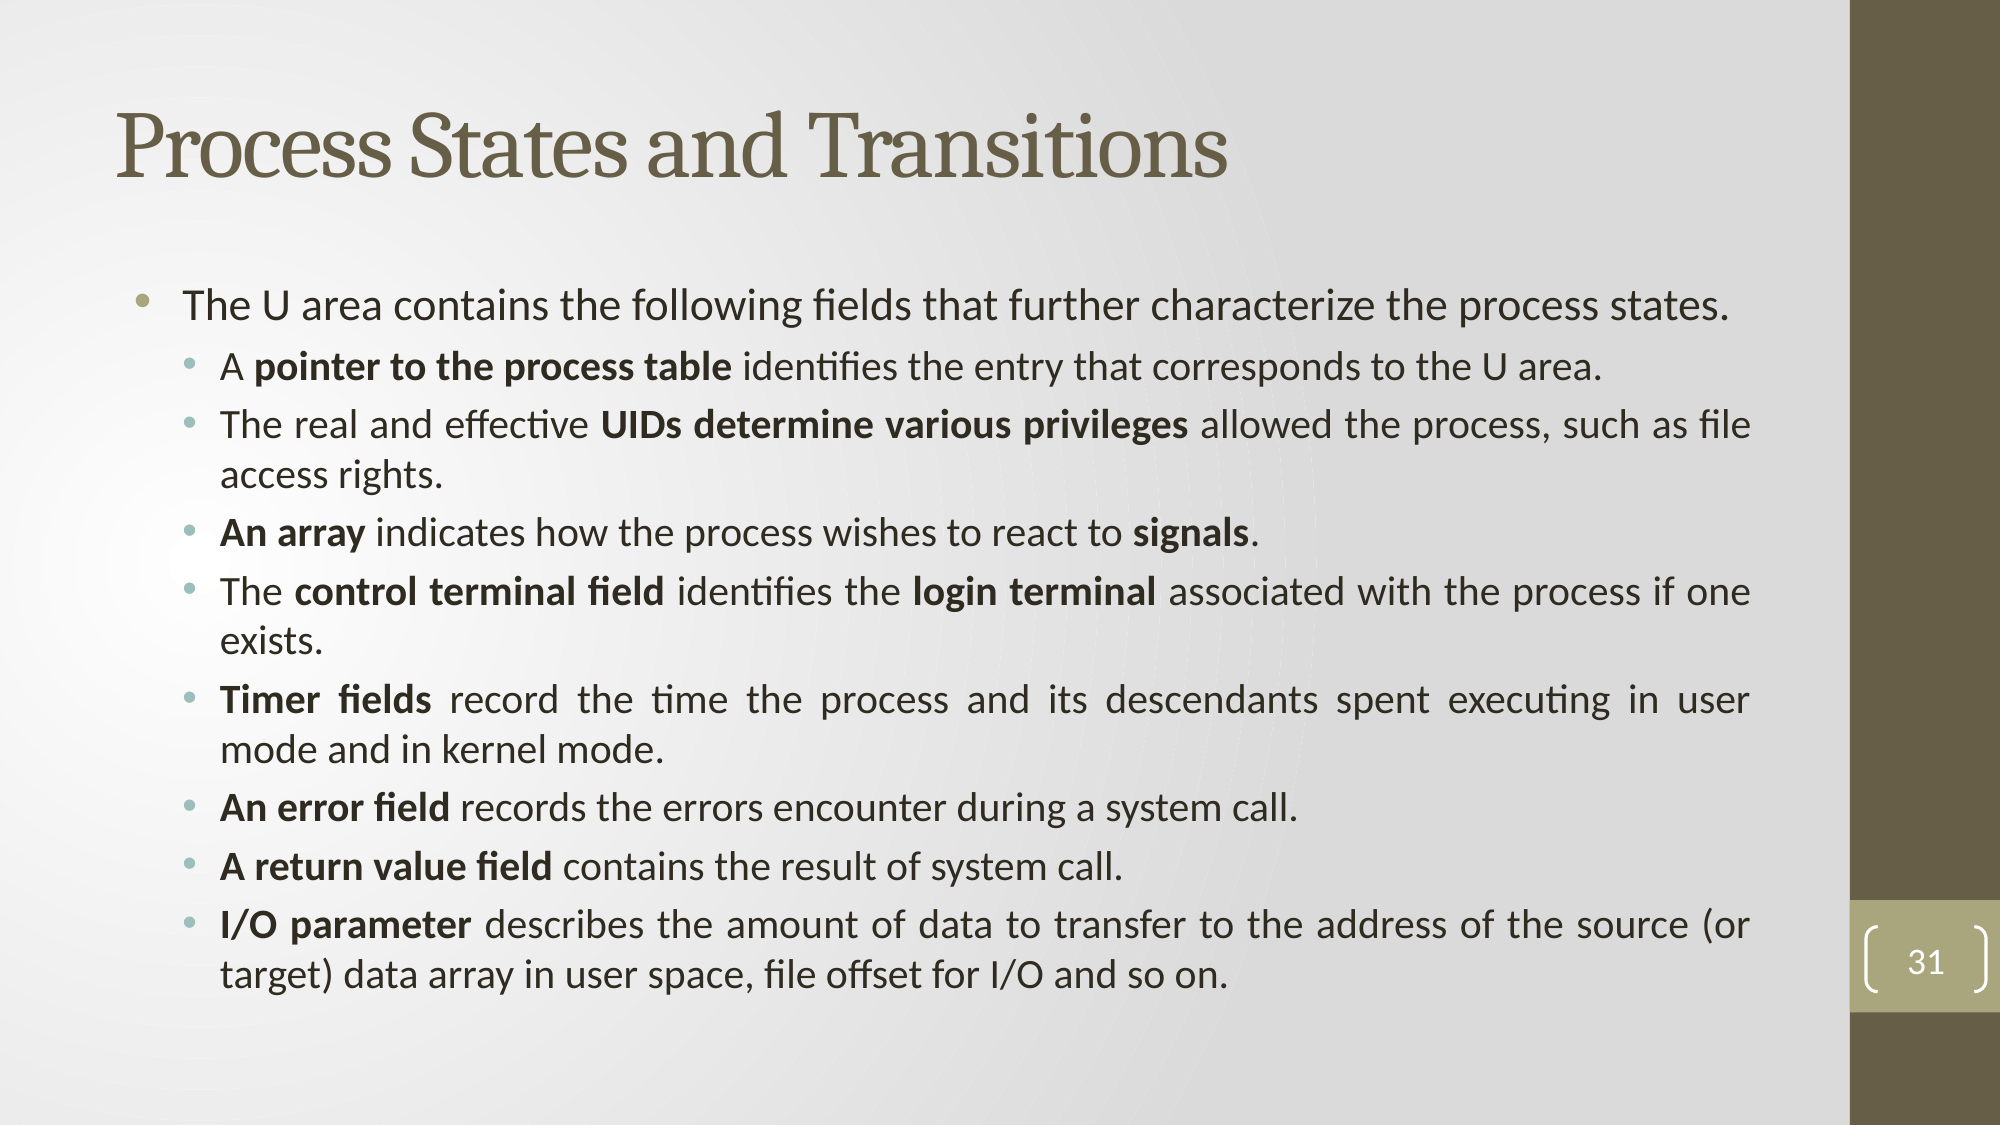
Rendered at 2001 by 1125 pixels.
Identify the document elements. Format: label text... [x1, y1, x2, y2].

title Process States and Transitions [99, 45, 1767, 233]
list The U area contains the following fields that further characterize the process states. A pointer to the process table identifies the entry that corresponds to the U area. The real and effective UIDs determine various privileges allowed the process, such as file access rights. An array indicates how the process wishes to react to signals. The control terminal field identifies the login terminal associated with the process if one exists. Timer fields record the time the process and its descendants spent executing in user mode and in kernel mode. An error field records the errors encounter during a system call. A return value field contains the result of system call. I/O parameter describes the amount of data to transfer to the address of the source (or target) data array in user space, file offset for I/O and so on. [99, 262, 1767, 1050]
slide_number 31 [1864, 925, 1988, 994]
